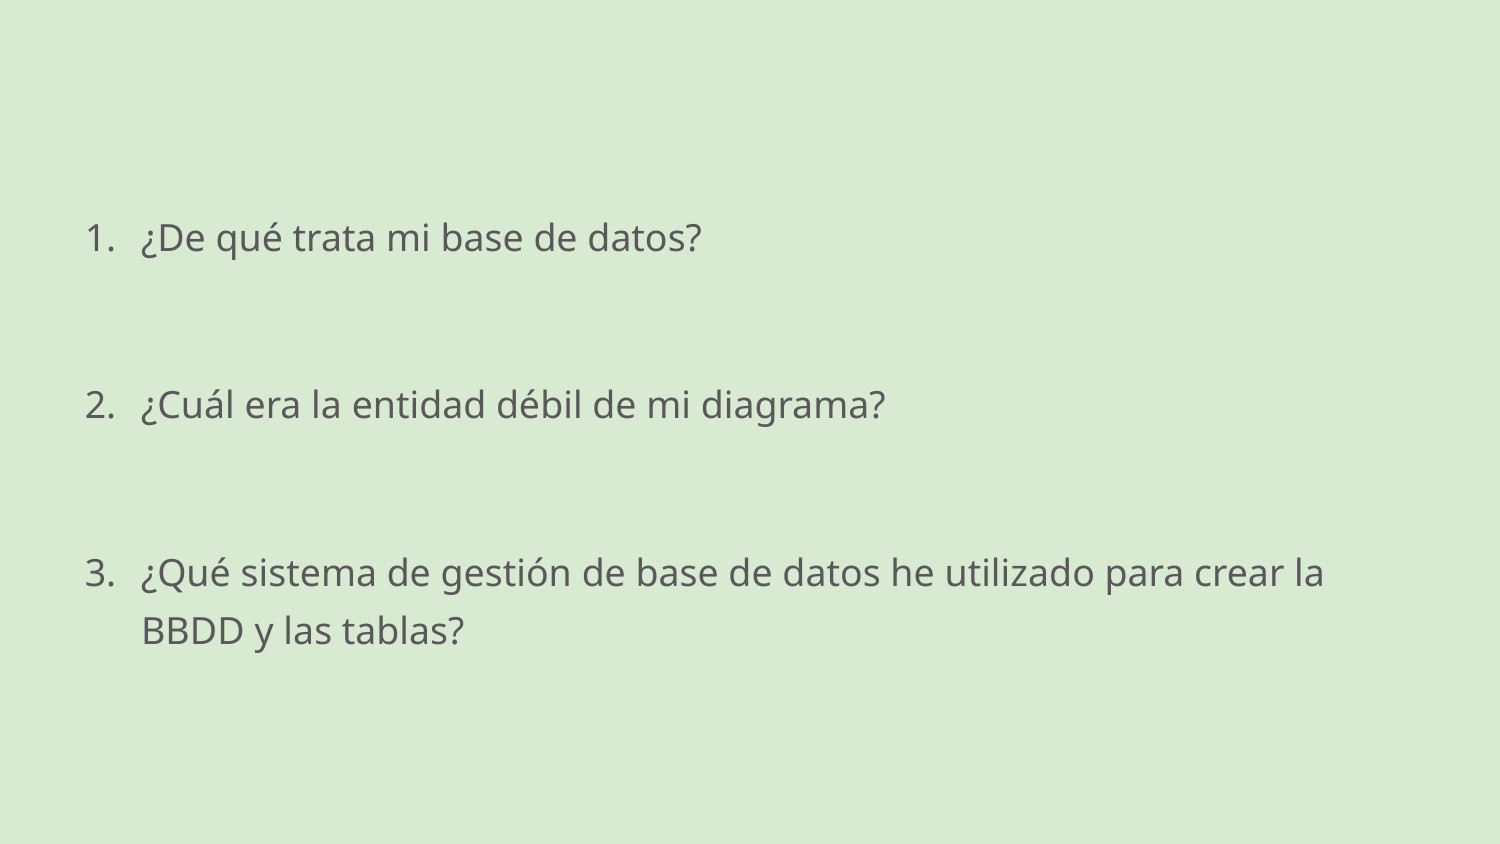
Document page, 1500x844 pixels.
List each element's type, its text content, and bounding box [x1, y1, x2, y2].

list ¿De qué trata mi base de datos? ¿Cuál era la entidad débil de mi diagrama? ¿Qué sistema de gestión de base de datos he utilizado para crear la BBDD y las tablas? [51, 189, 1449, 750]
